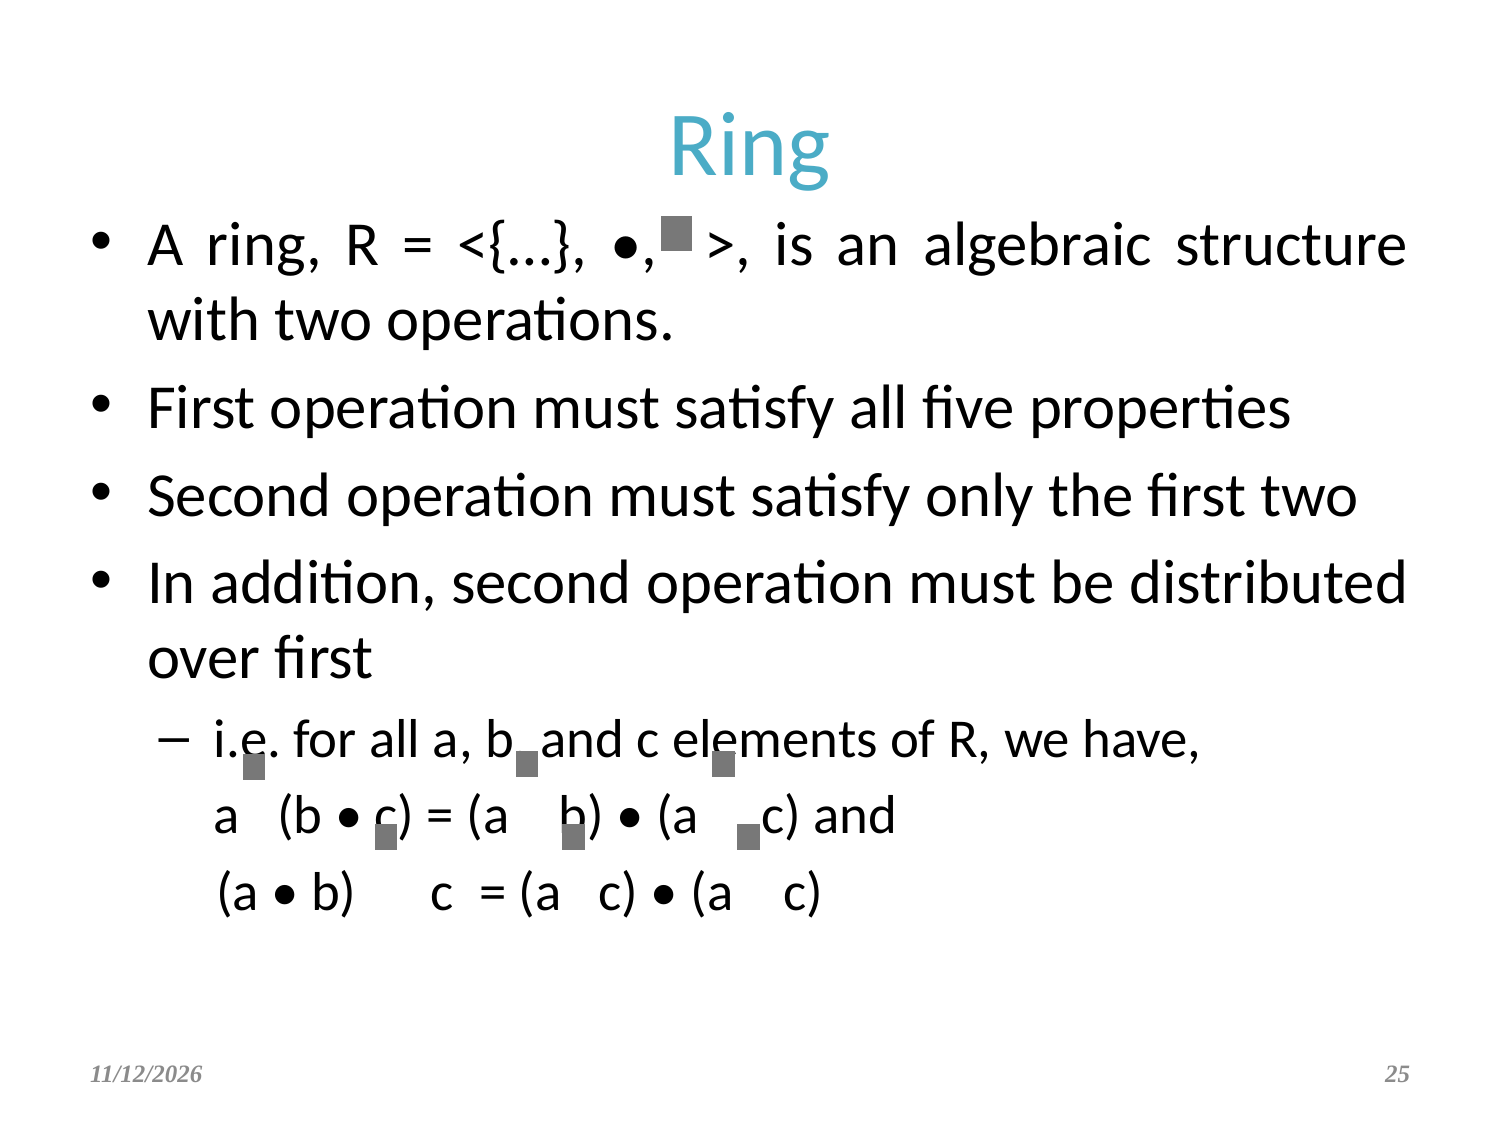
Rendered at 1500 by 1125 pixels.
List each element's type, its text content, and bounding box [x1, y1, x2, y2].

picture [712, 751, 735, 778]
title Ring [75, 45, 1425, 195]
slide_number 25 [1074, 1042, 1425, 1103]
list A ring, R = <{…}, •, >, is an algebraic structure with two operations. First operation must satisfy all five properties Second operation must satisfy only the first two In addition, second operation must be distributed over first i.e. for all a, b, and c elements of R, we have, a (b • c) = (a b) • (a c) and (a • b) c = (a c) • (a c) [75, 195, 1425, 938]
picture [516, 751, 539, 778]
picture [737, 824, 760, 851]
picture [374, 824, 397, 851]
picture [562, 824, 585, 851]
picture [661, 216, 692, 251]
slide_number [75, 1042, 425, 1103]
picture [243, 754, 266, 780]
